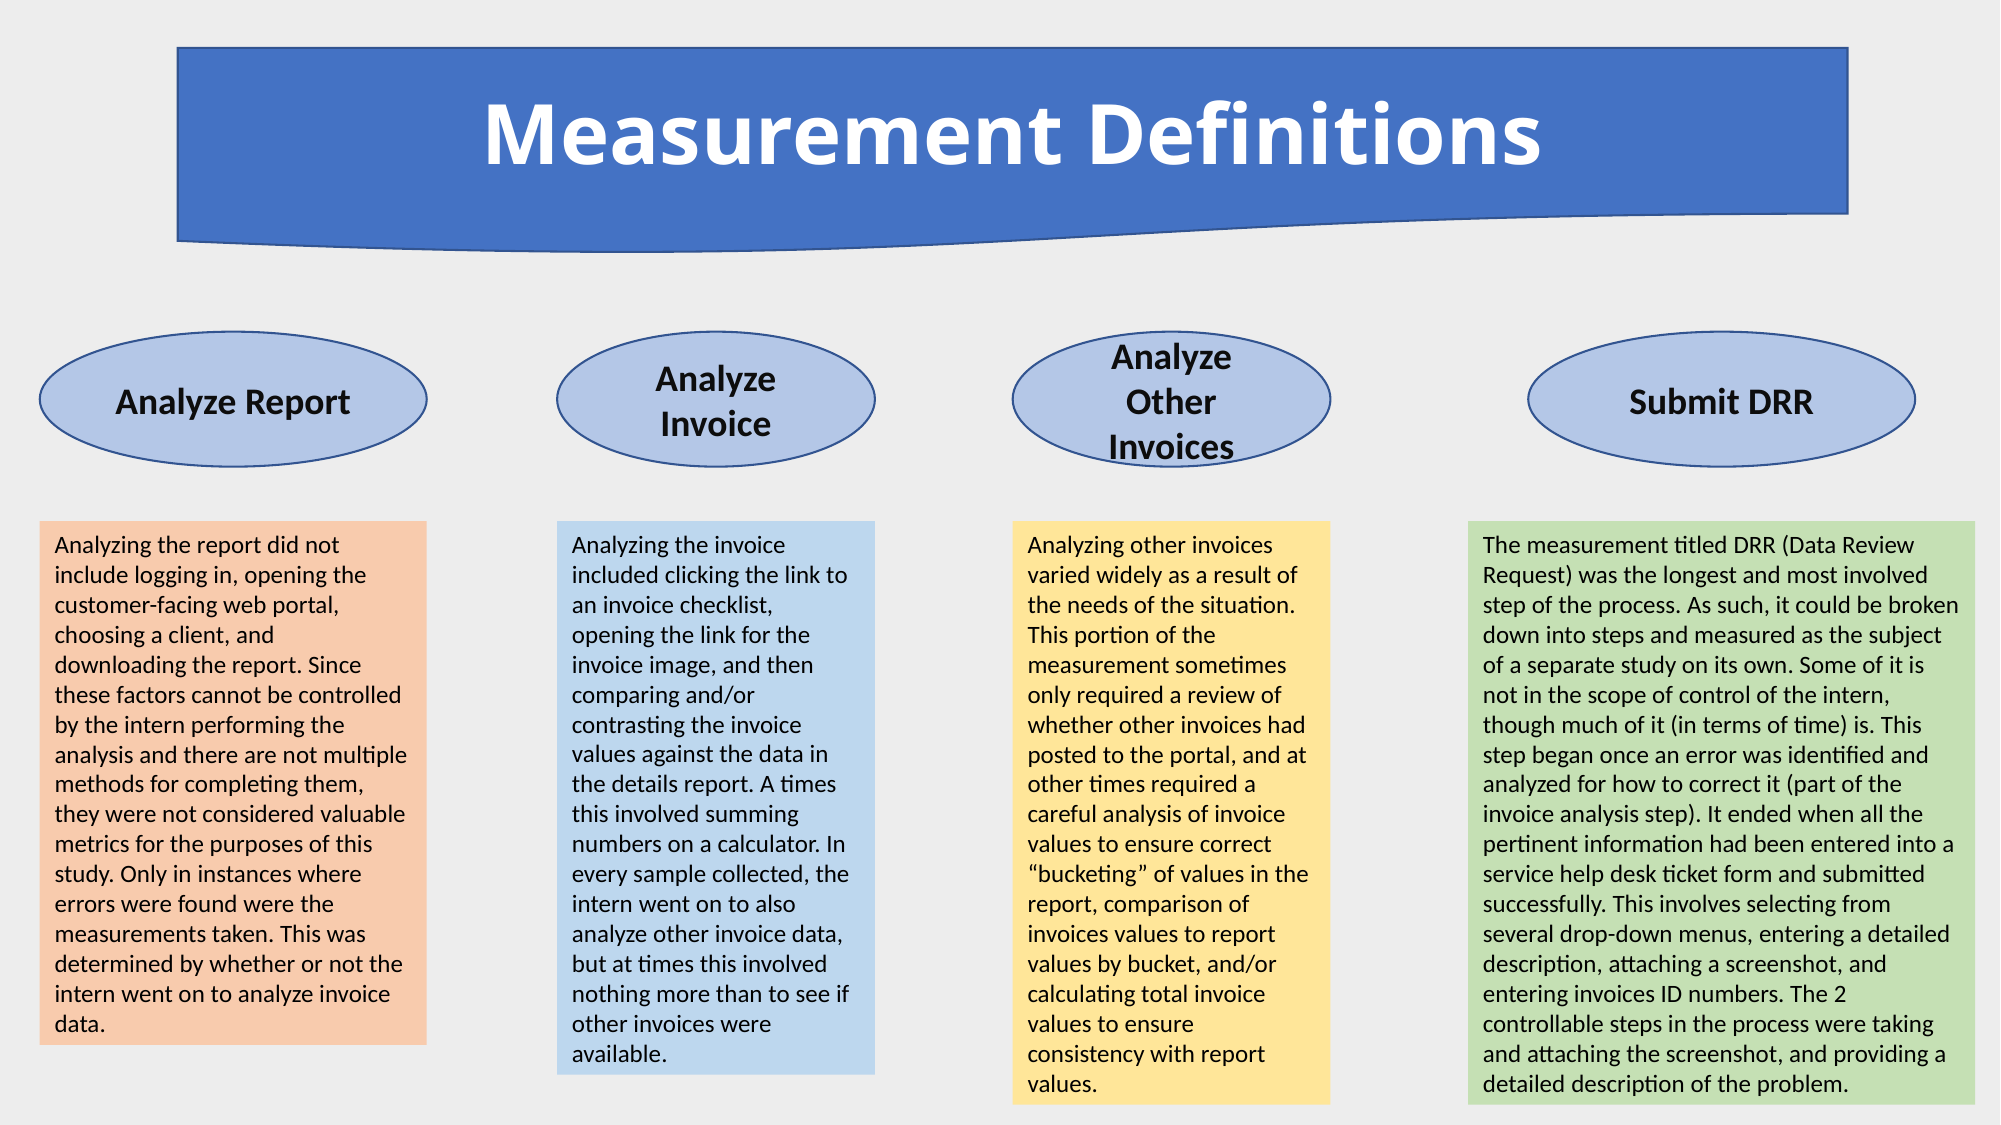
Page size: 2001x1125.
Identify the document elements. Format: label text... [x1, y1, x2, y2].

text_box Analyzing the invoice included clicking the link to an invoice checklist, opening the link for the invoice image, and then comparing and/or contrasting the invoice values against the data in the details report. A times this involved summing numbers on a calculator. In every sample collected, the intern went on to also analyze other invoice data, but at times this involved nothing more than to see if other invoices were available. [557, 521, 875, 1075]
text_box The measurement titled DRR (Data Review Request) was the longest and most involved step of the process. As such, it could be broken down into steps and measured as the subject of a separate study on its own. Some of it is not in the scope of control of the intern, though much of it (in terms of time) is. This step began once an error was identified and analyzed for how to correct it (part of the invoice analysis step). It ended when all the pertinent information had been entered into a service help desk ticket form and submitted successfully. This involves selecting from several drop-down menus, entering a detailed description, attaching a screenshot, and entering invoices ID numbers. The 2 controllable steps in the process were taking and attaching the screenshot, and providing a detailed description of the problem. [1468, 521, 1976, 1105]
text_box Analyzing other invoices varied widely as a result of the needs of the situation. This portion of the measurement sometimes only required a review of whether other invoices had posted to the portal, and at other times required a careful analysis of invoice values to ensure correct “bucketing” of values in the report, comparison of invoices values to report values by bucket, and/or calculating total invoice values to ensure consistency with report values. [1012, 521, 1331, 1105]
text_box Analyze Report [38, 330, 428, 468]
text_box Analyze Other Invoices [1011, 330, 1332, 468]
text_box Submit DRR [1527, 330, 1917, 468]
text_box Analyze Invoice [556, 330, 876, 468]
text_box Analyzing the report did not include logging in, opening the customer-facing web portal, choosing a client, and downloading the report. Since these factors cannot be controlled by the intern performing the analysis and there are not multiple methods for completing them, they were not considered valuable metrics for the purposes of this study. Only in instances where errors were found were the measurements taken. This was determined by whether or not the intern went on to analyze invoice data. [39, 521, 427, 1045]
text_box Measurement Definitions [176, 46, 1849, 253]
